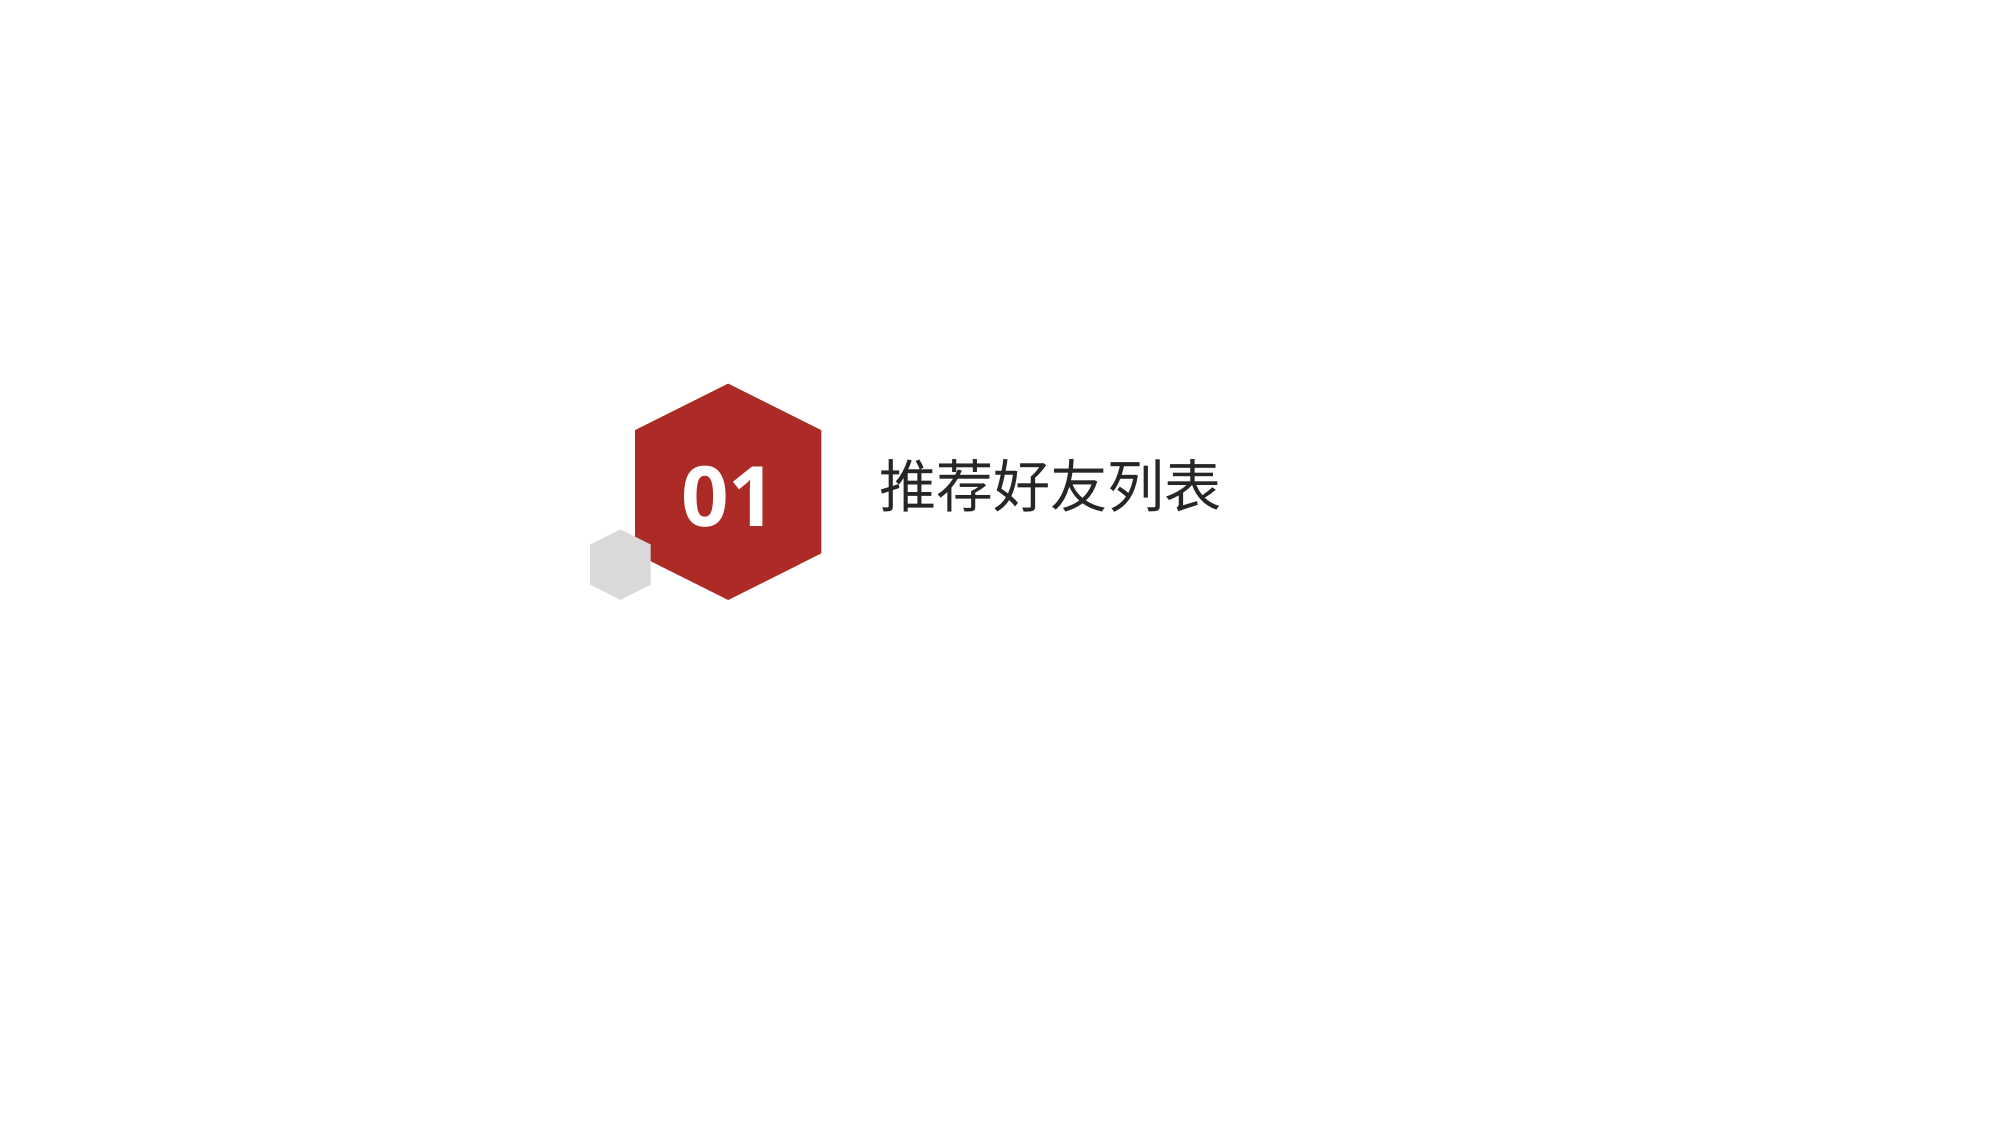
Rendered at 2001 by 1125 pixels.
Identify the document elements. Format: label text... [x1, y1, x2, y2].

list 01 [636, 404, 822, 594]
title 推荐好友列表 [864, 440, 1969, 531]
